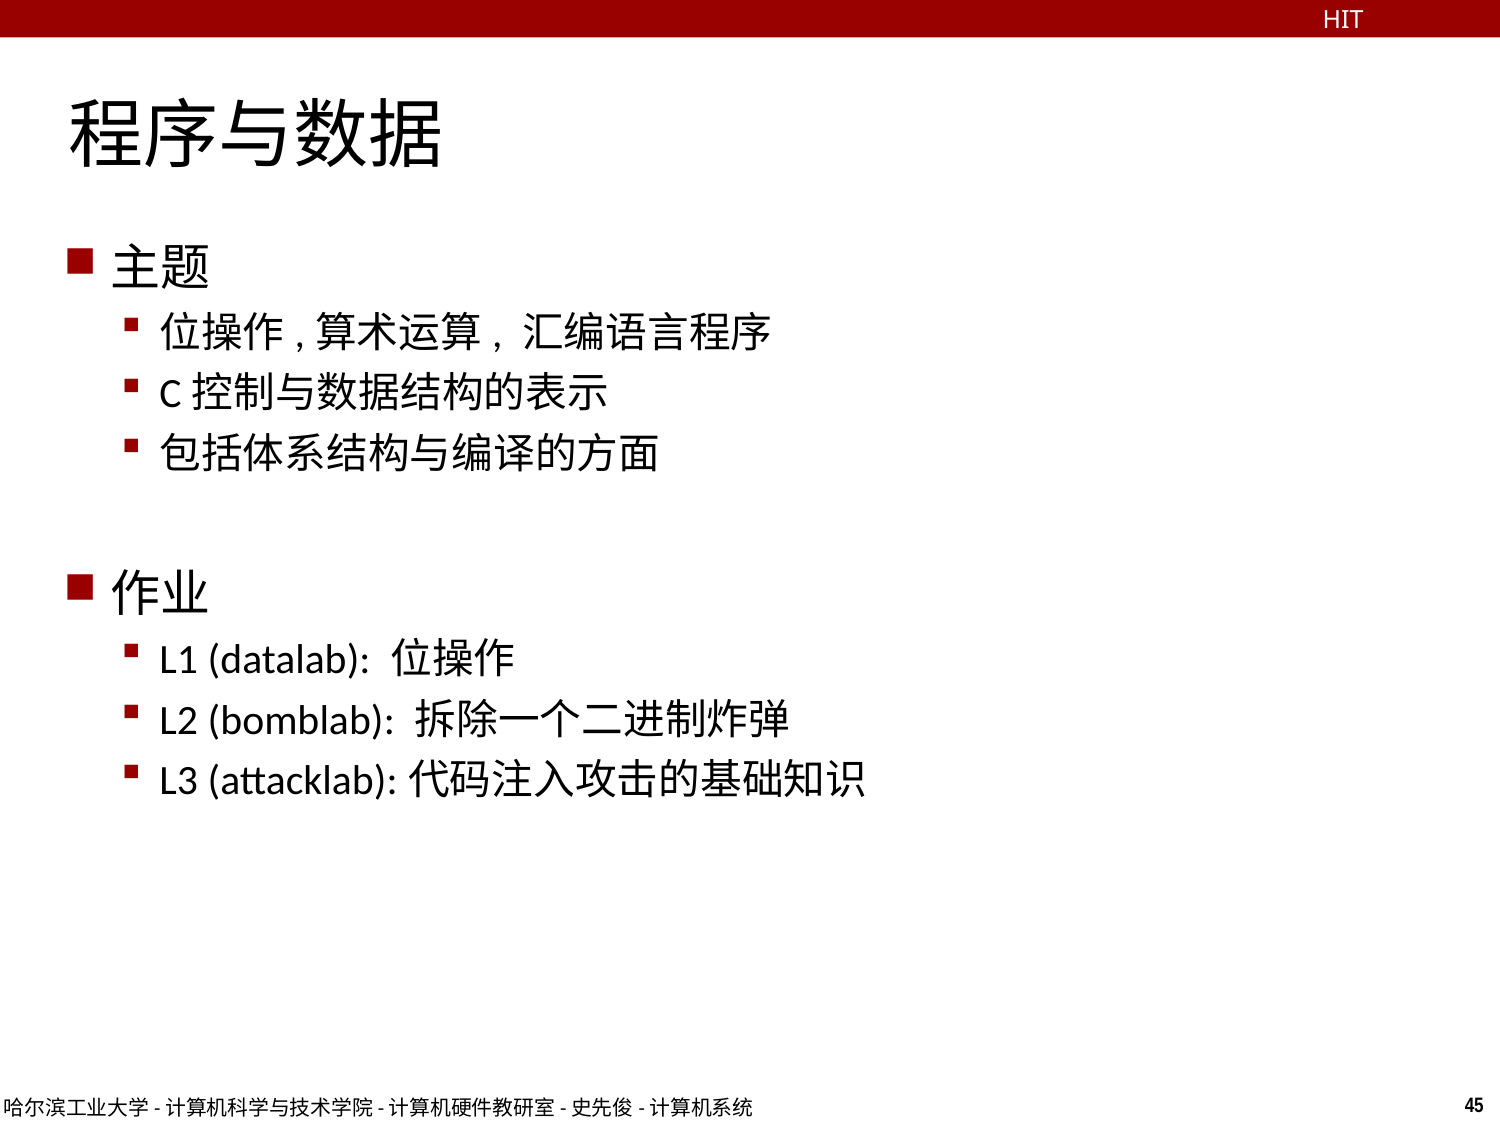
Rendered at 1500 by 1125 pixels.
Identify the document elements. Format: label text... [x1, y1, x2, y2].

text_box [0, 0, 1500, 38]
text_box HIT [1322, 3, 1500, 33]
list 主题 位操作,算术运算, 汇编语言程序 C控制与数据结构的表示 包括体系结构与编译的方面 作业 L1 (datalab): 位操作 L2 (bomblab): 拆除一个二进制炸弹 L3 (attacklab):代码注入攻击的基础知识 [62, 228, 1438, 1122]
title 程序与数据 [62, 41, 1438, 222]
